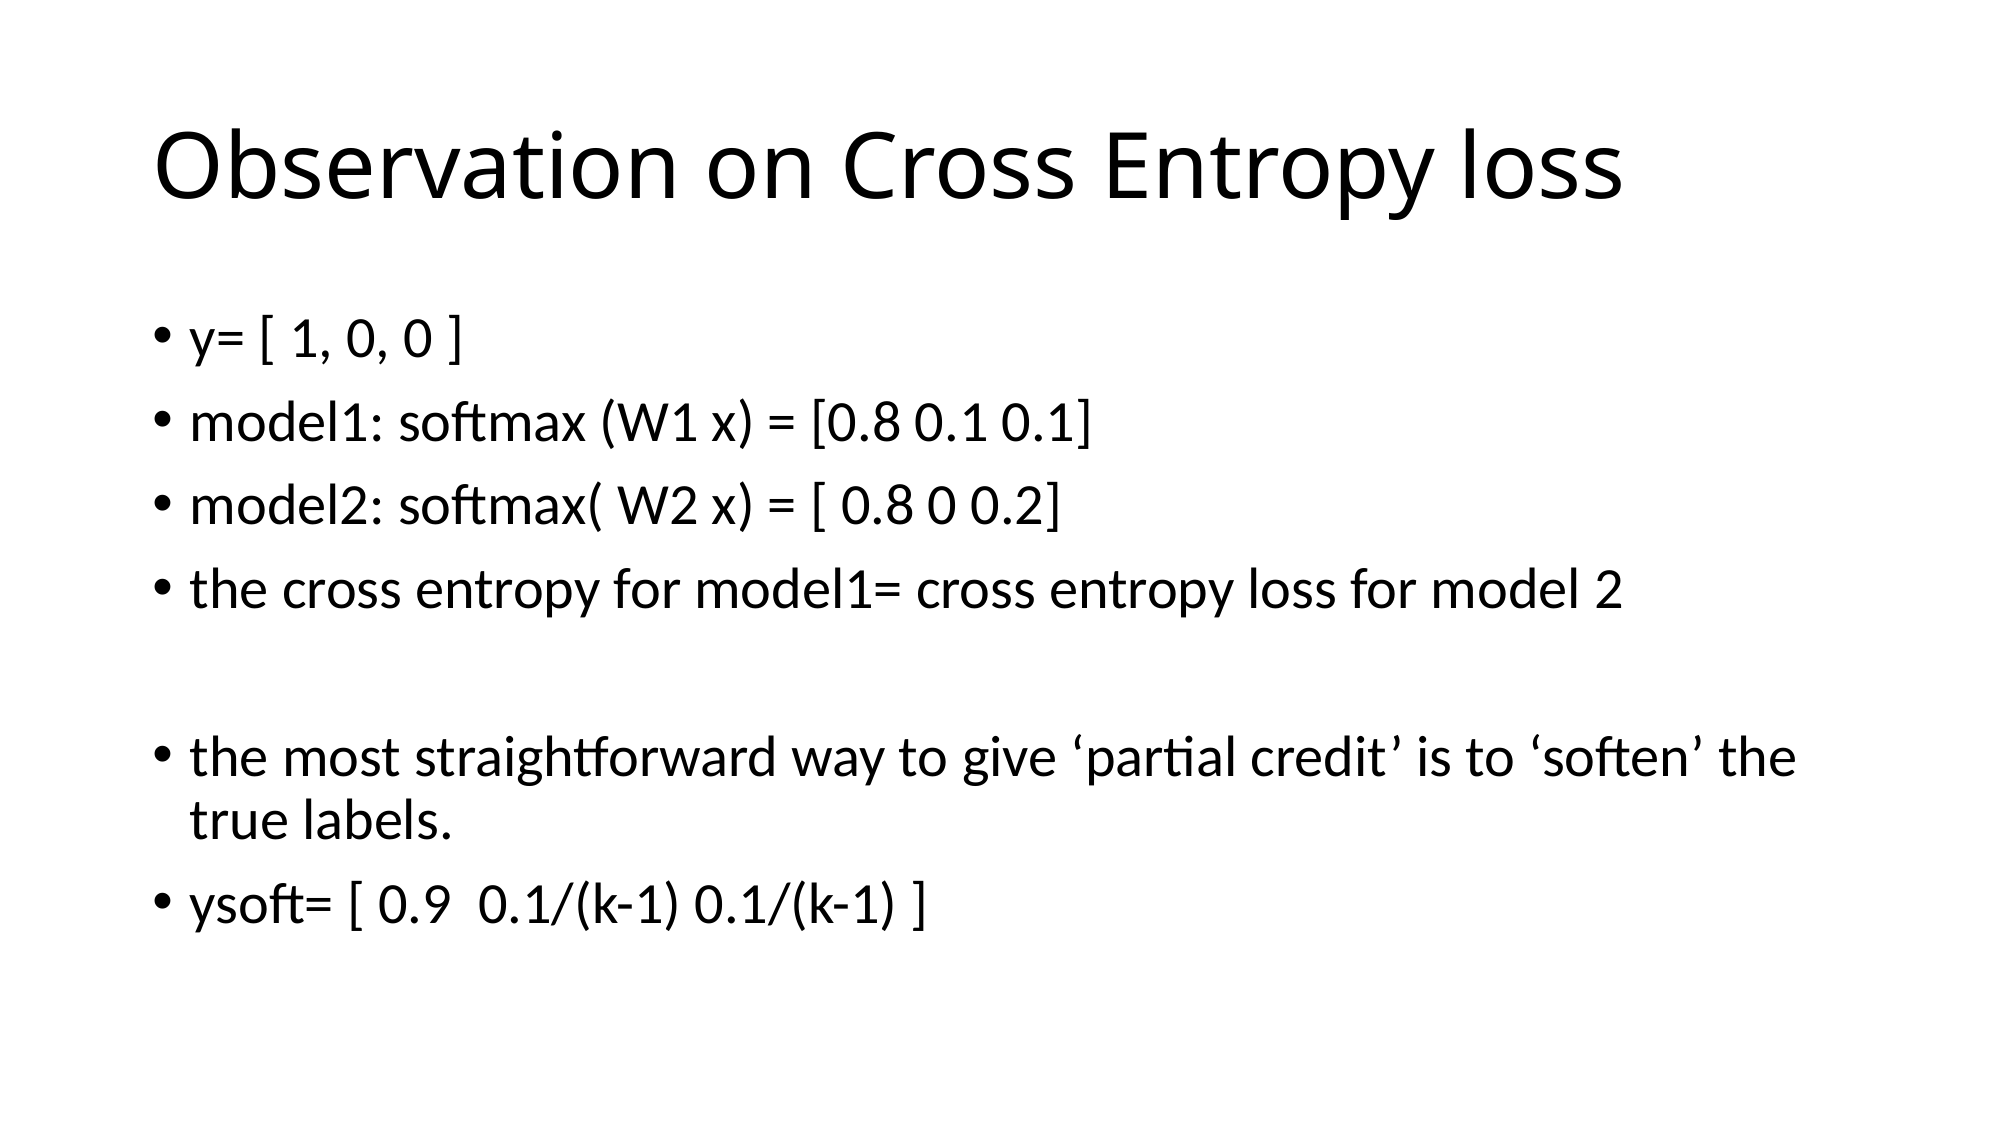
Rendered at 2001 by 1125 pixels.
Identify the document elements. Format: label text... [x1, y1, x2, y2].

title Observation on Cross Entropy loss [137, 59, 1863, 278]
list y= [ 1, 0, 0 ] model1: softmax (W1 x) = [0.8 0.1 0.1] model2: softmax( W2 x) = [ 0.8 0 0.2] the cross entropy for model1= cross entropy loss for model 2 the most straightforward way to give ‘partial credit’ is to ‘soften’ the true labels. ysoft= [ 0.9 0.1/(k-1) 0.1/(k-1) ] [137, 299, 1863, 1014]
